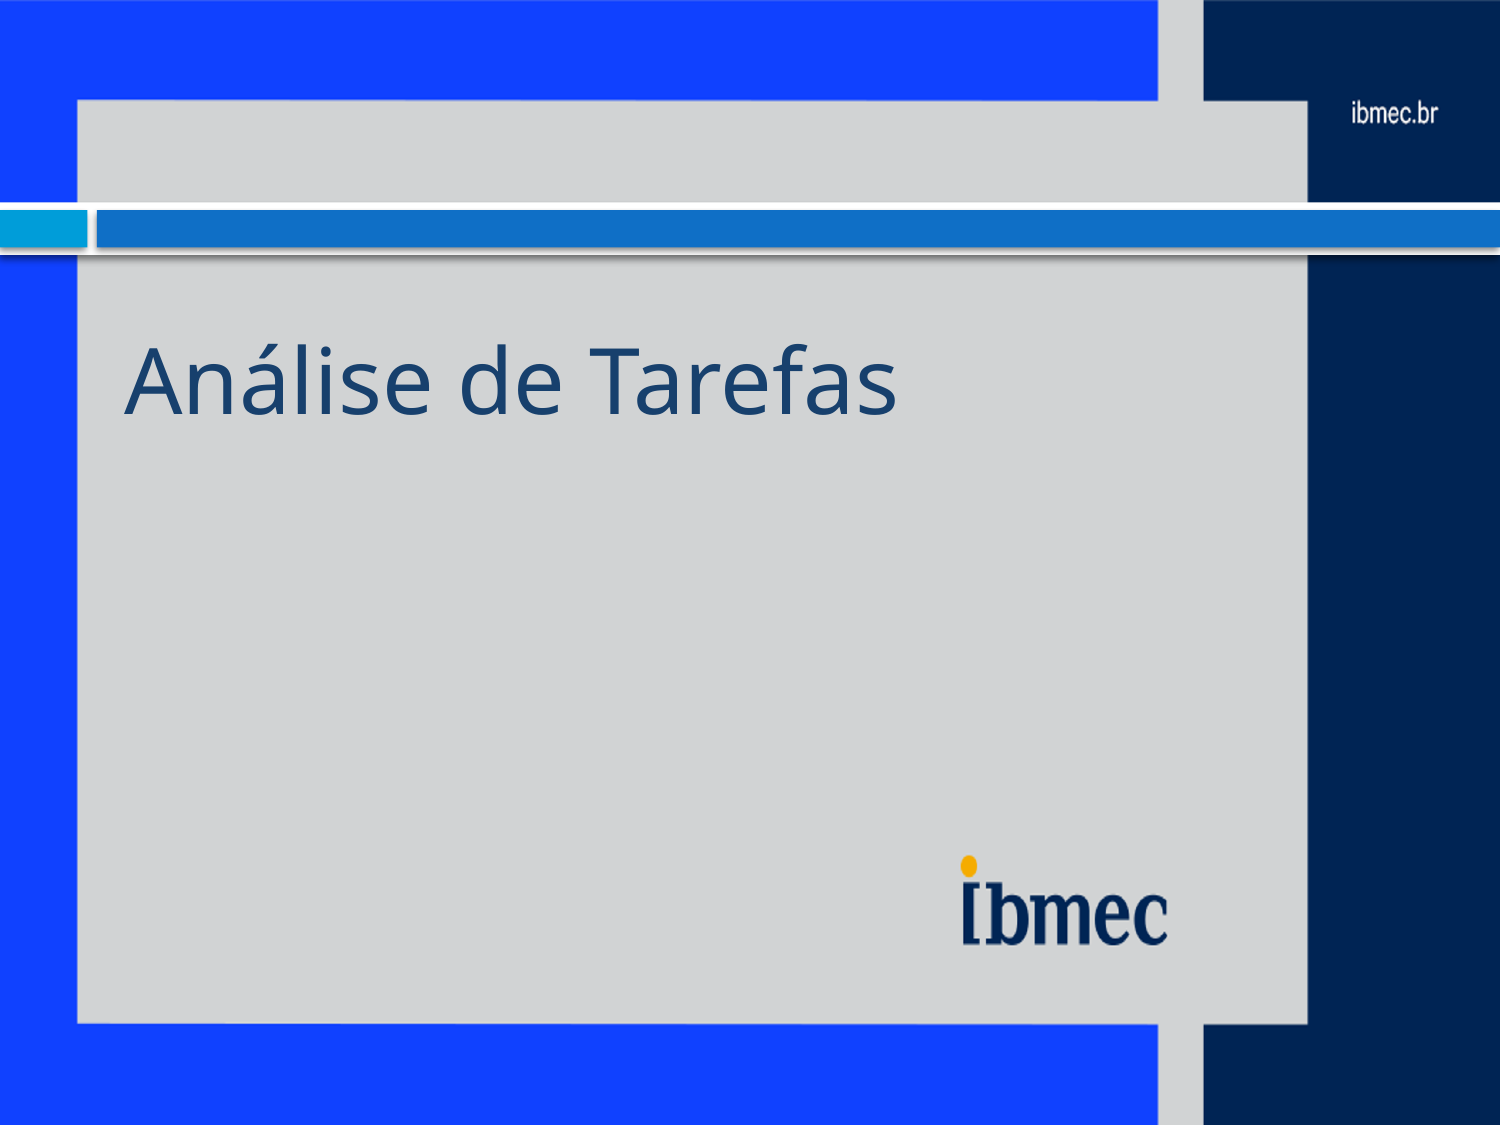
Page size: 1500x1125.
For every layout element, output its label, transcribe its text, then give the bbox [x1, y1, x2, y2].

picture [0, 0, 1500, 202]
title Análise de Tarefas [109, 188, 1272, 570]
picture [0, 255, 1500, 1125]
